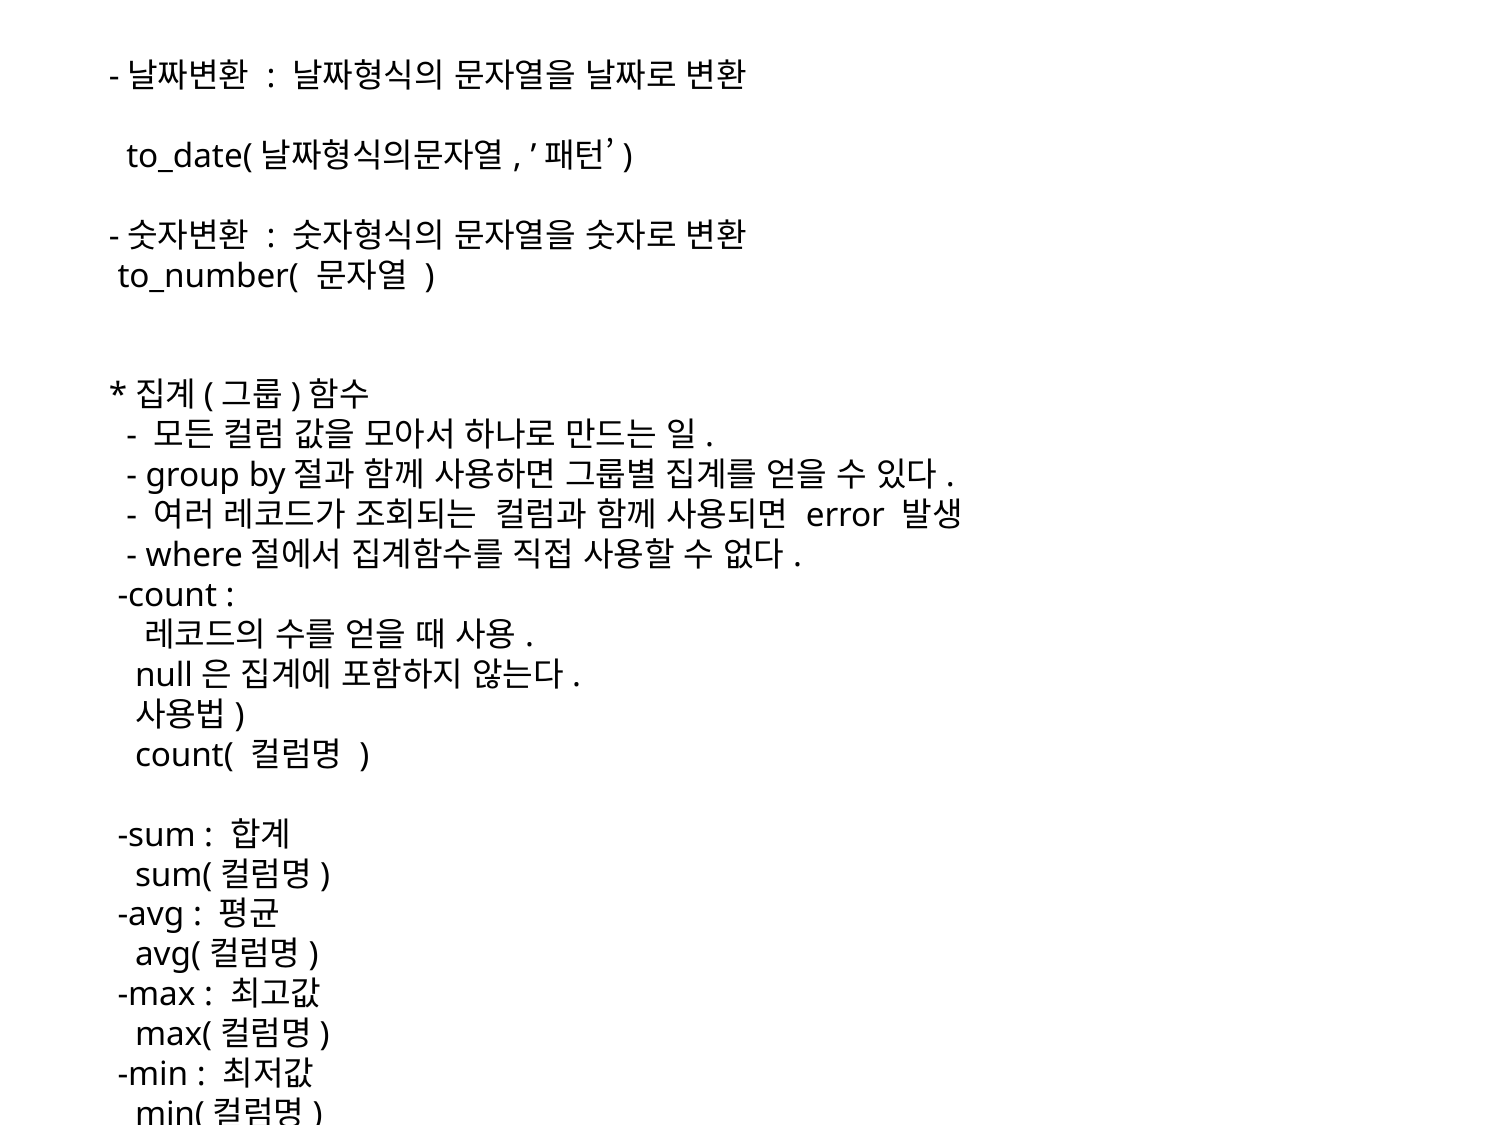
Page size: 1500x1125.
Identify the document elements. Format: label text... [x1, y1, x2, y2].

text_box -날짜변환 : 날짜형식의 문자열을 날짜로 변환 to_date(날짜형식의문자열, ’패턴’) -숫자변환 : 숫자형식의 문자열을 숫자로 변환 to_number( 문자열 ) *집계(그룹)함수 - 모든 컬럼 값을 모아서 하나로 만드는 일. - group by절과 함께 사용하면 그룹별 집계를 얻을 수 있다. - 여러 레코드가 조회되는 컬럼과 함께 사용되면 error 발생 - where절에서 집계함수를 직접 사용할 수 없다. -count : 레코드의 수를 얻을 때 사용. null은 집계에 포함하지 않는다. 사용법) count( 컬럼명 ) -sum : 합계 sum(컬럼명) -avg : 평균 avg(컬럼명) -max : 최고값 max(컬럼명) -min : 최저값 min(컬럼명) [93, 46, 978, 1125]
